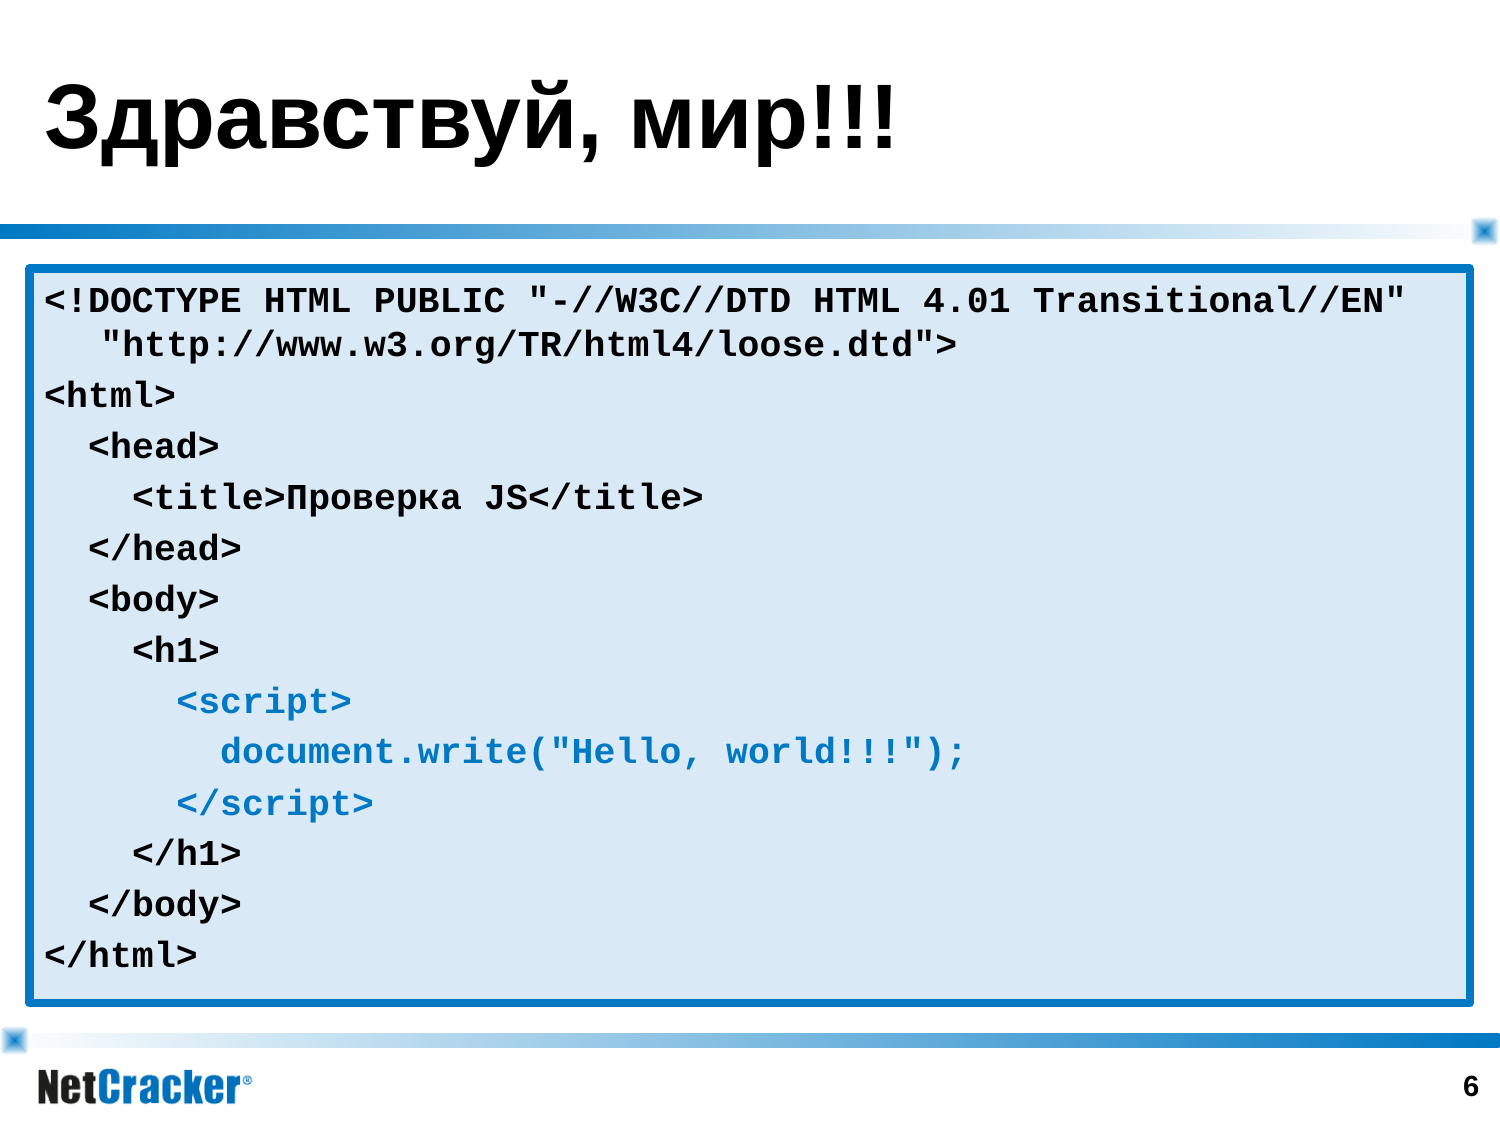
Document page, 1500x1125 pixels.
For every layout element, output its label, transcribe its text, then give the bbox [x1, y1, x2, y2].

picture [34, 1063, 256, 1118]
list <!DOCTYPE HTML PUBLIC "-//W3C//DTD HTML 4.01 Transitional//EN" "http://www.w3.org/TR/html4/loose.dtd"> <html> <head> <title>Проверка JS</title> </head> <body> <h1> <script> document.write("Hello, world!!!"); </script> </h1> </body> </html> [29, 268, 1470, 1004]
title Здравствуй, мир!!! [29, 0, 1470, 225]
slide_number 5 [1143, 1034, 1495, 1111]
